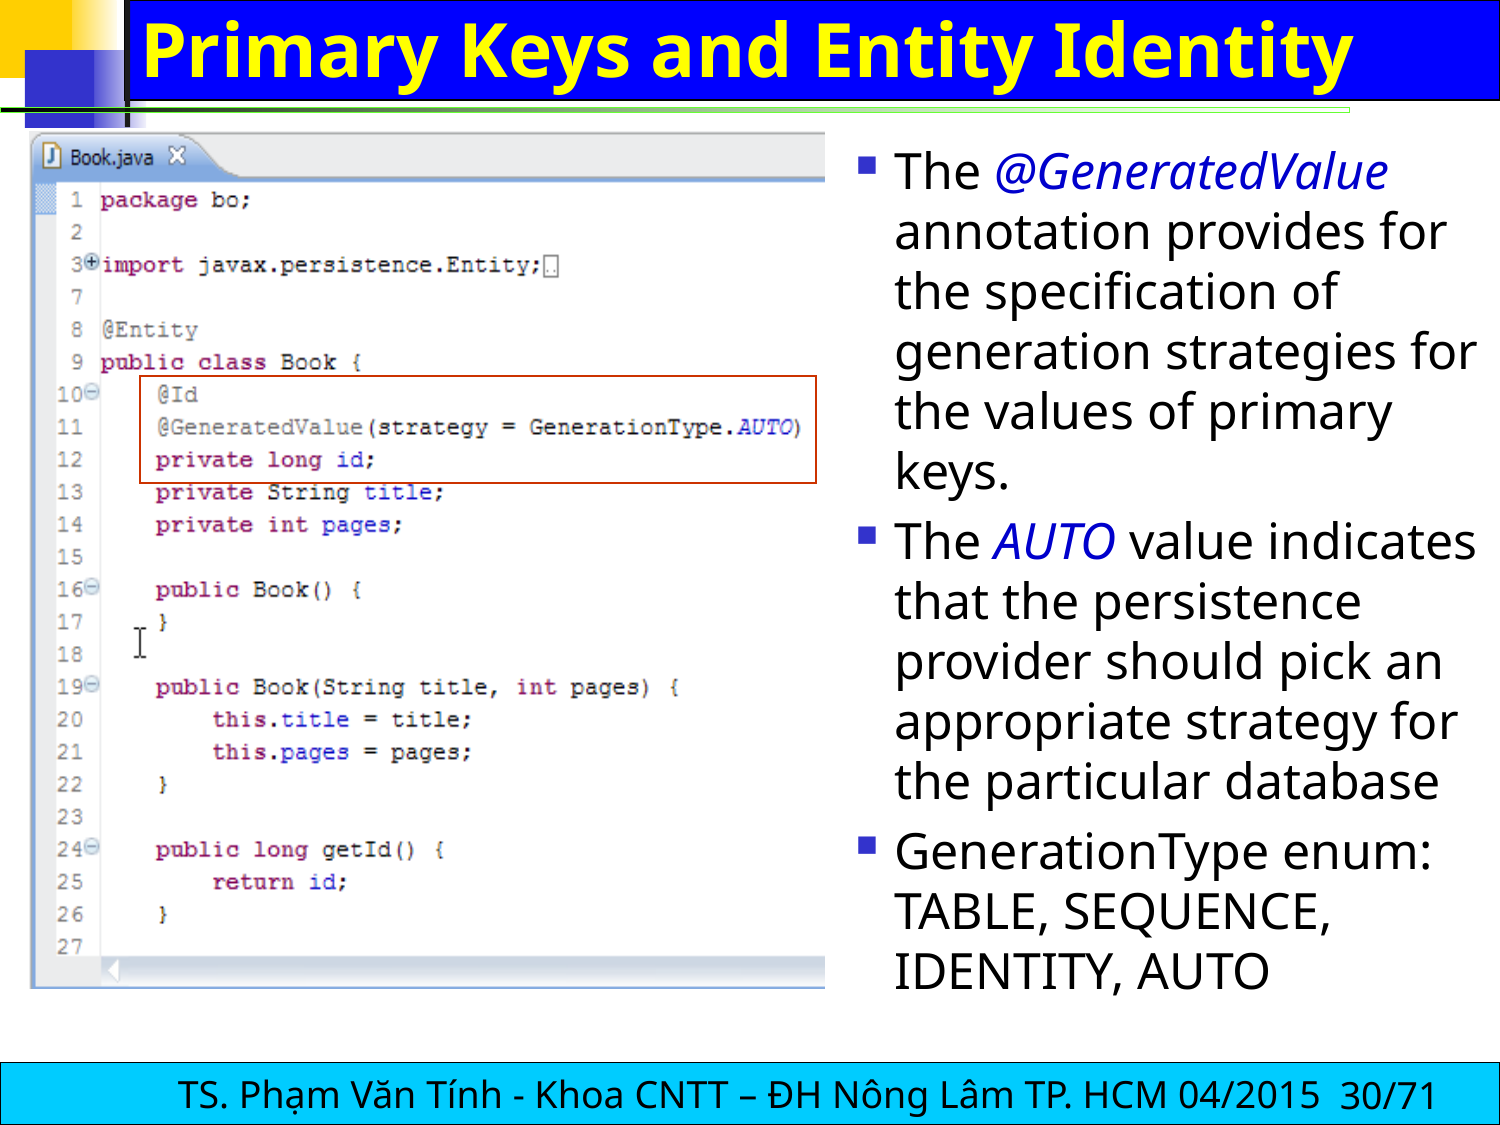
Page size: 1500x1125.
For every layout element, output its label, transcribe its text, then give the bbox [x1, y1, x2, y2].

list The @GeneratedValue annotation provides for the speciﬁcation of generation strategies for the values of primary keys. The AUTO value indicates that the persistence provider should pick an appropriate strategy for the particular database GenerationType enum: TABLE, SEQUENCE, IDENTITY, AUTO [840, 131, 1500, 1050]
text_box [29, 131, 826, 990]
title Primary Keys and Entity Identity [124, 12, 1467, 101]
